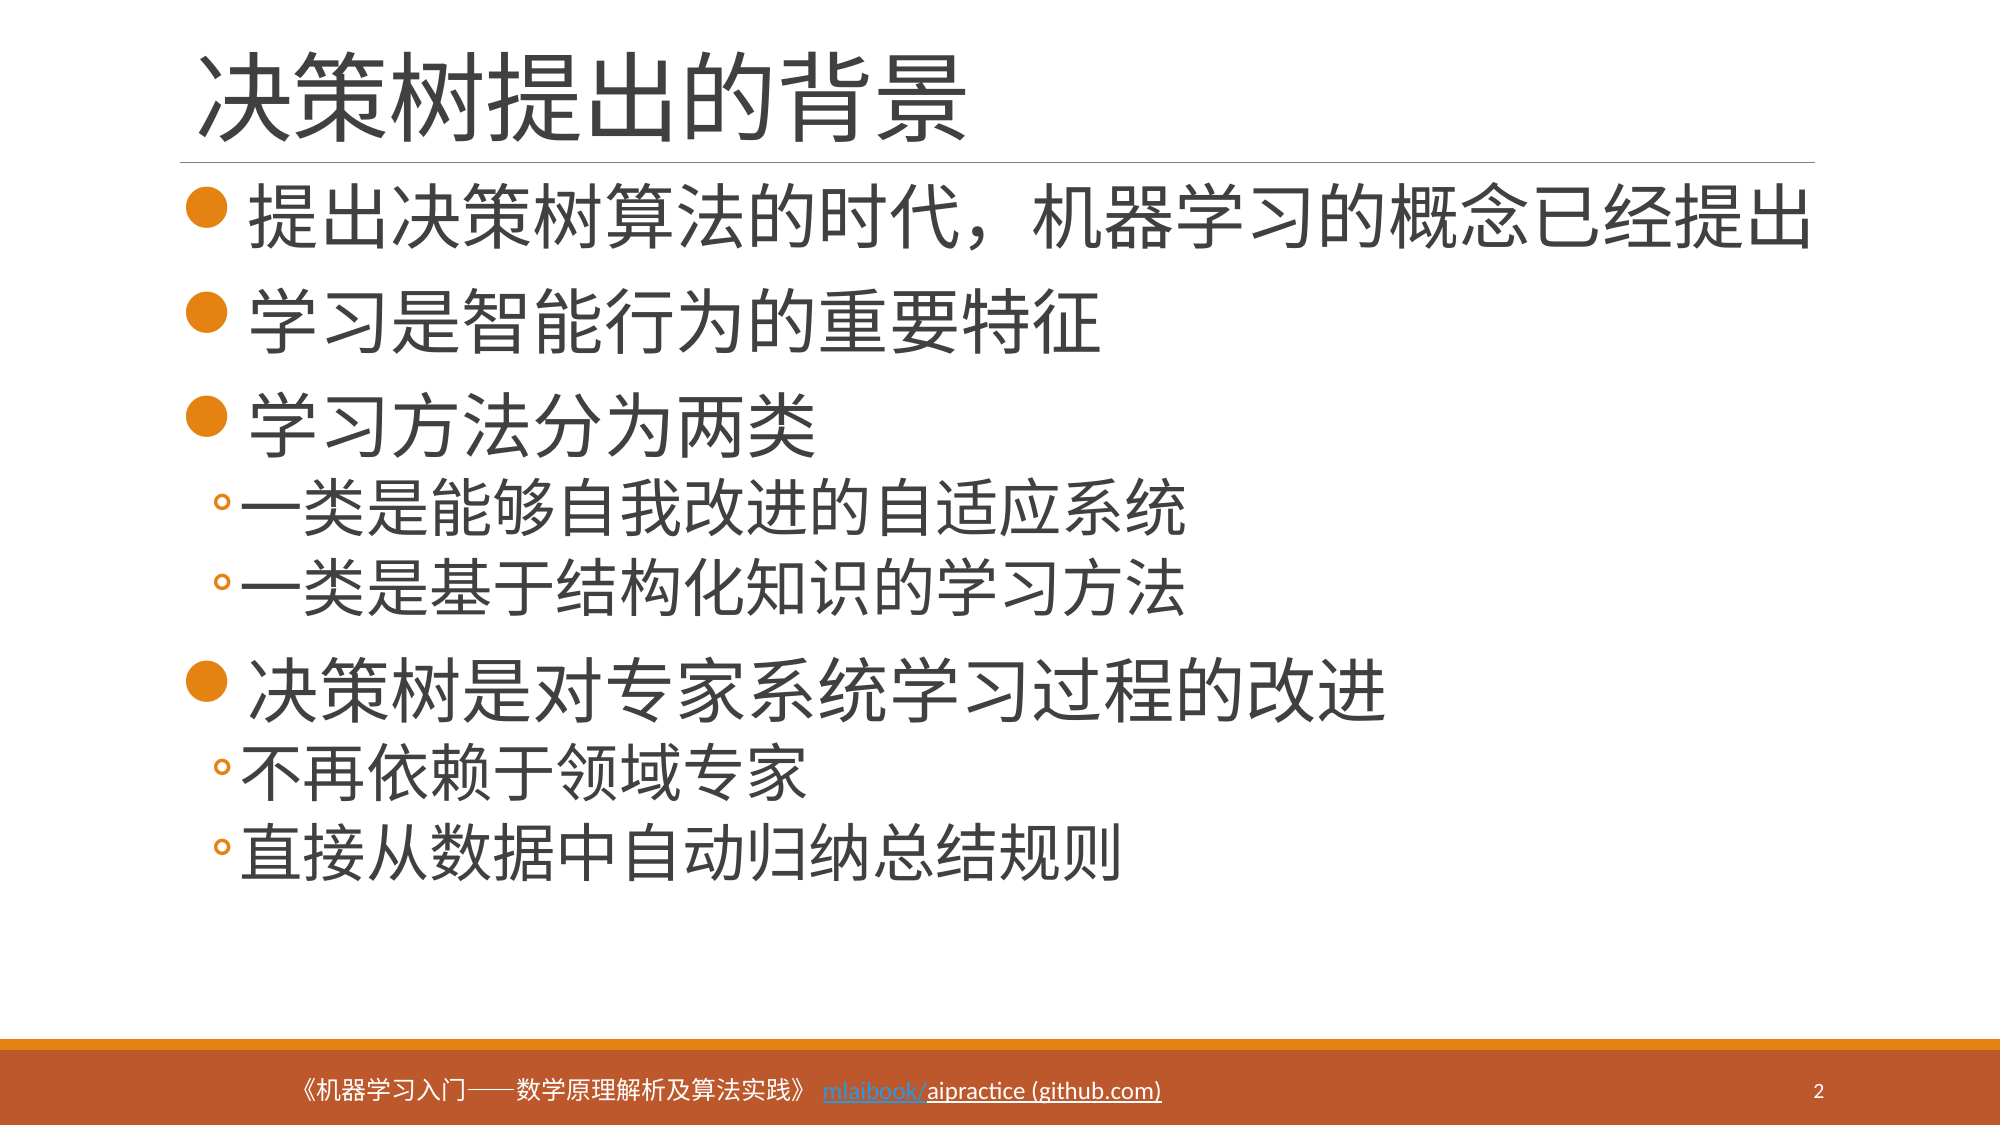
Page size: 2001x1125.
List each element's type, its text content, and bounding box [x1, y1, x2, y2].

list 提出决策树算法的时代，机器学习的概念已经提出 学习是智能行为的重要特征 学习方法分为两类 一类是能够自我改进的自适应系统 一类是基于结构化知识的学习方法 决策树是对专家系统学习过程的改进 不再依赖于领域专家 直接从数据中自动归纳总结规则 [180, 174, 1830, 963]
slide_number 2 [1624, 1059, 1840, 1120]
title 决策树提出的背景 [180, 47, 1830, 162]
